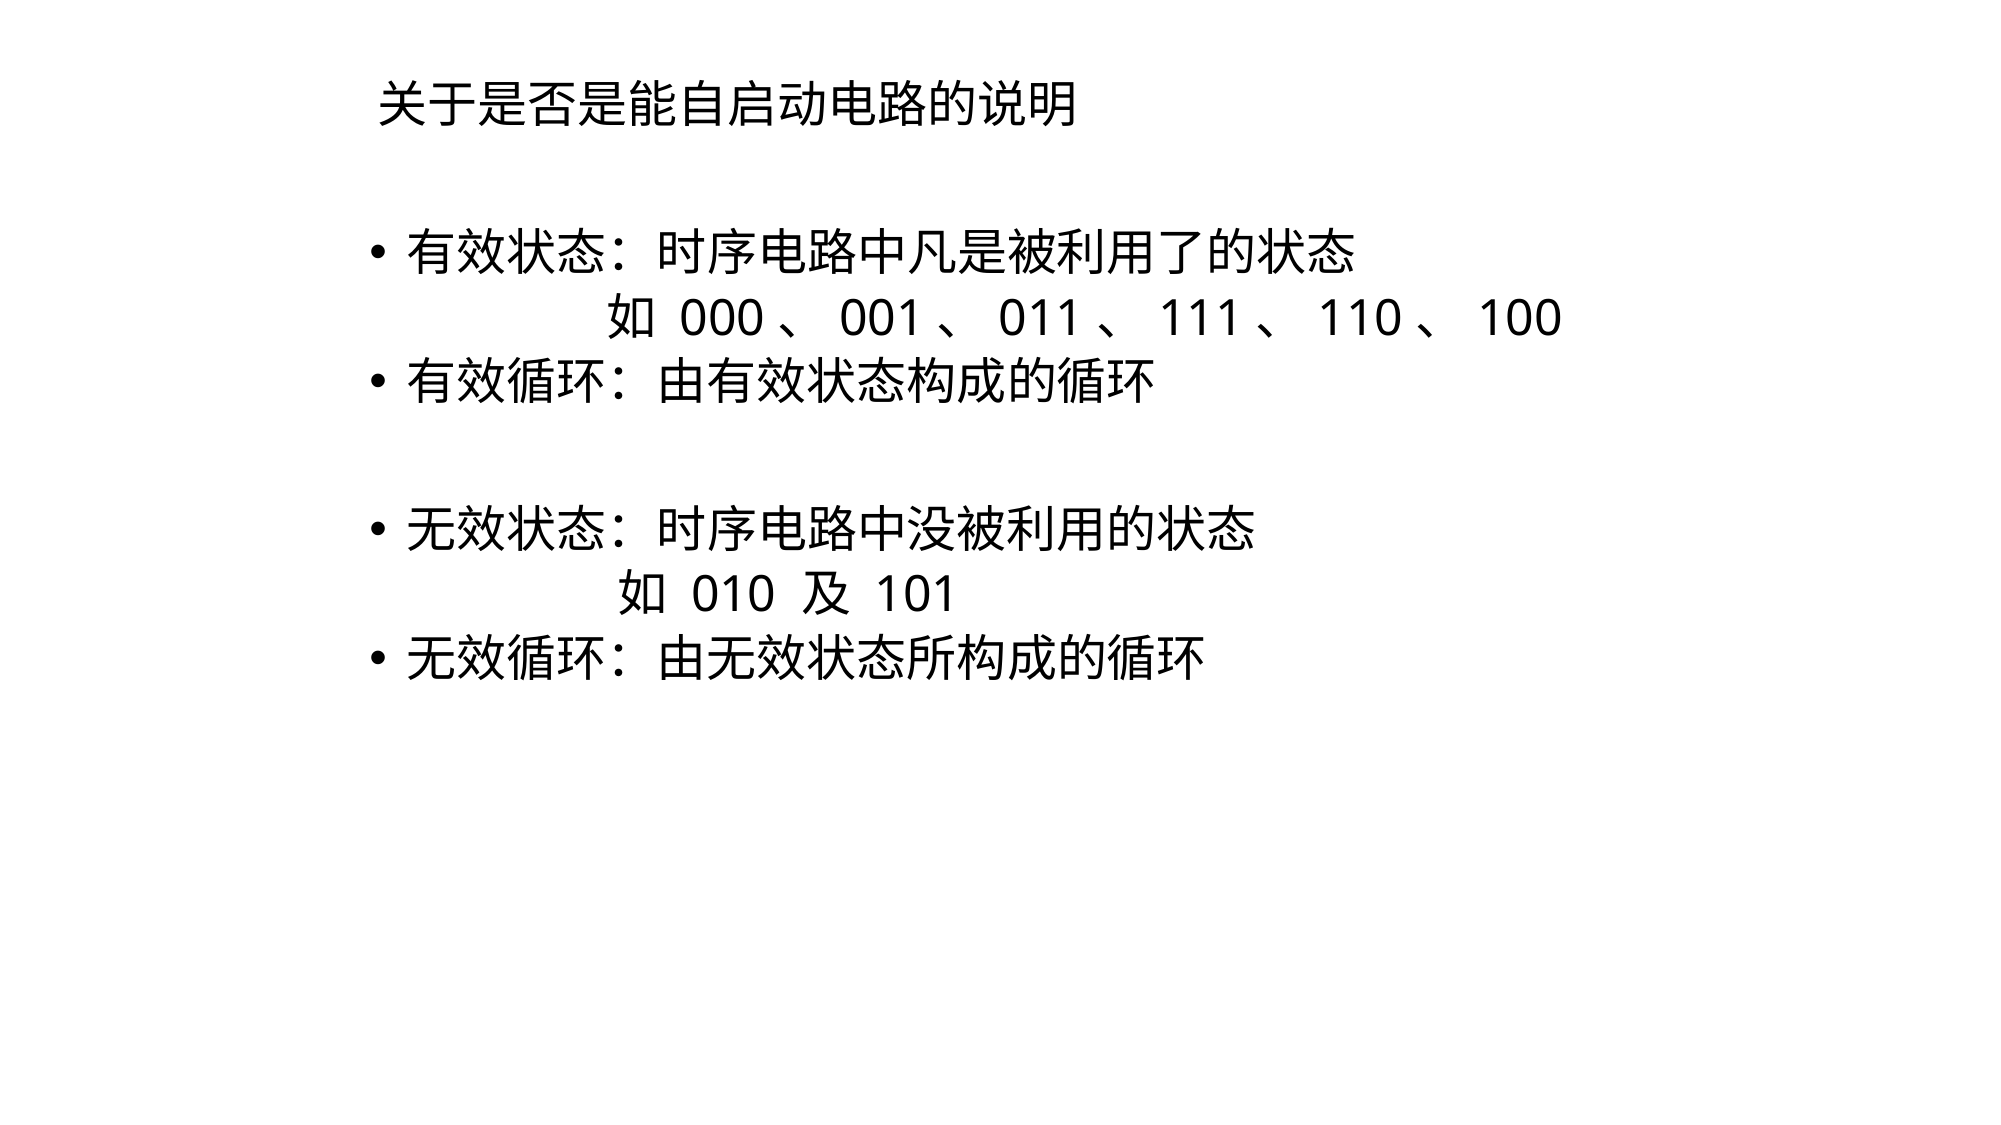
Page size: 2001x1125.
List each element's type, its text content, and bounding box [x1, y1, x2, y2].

list 有效状态：时序电路中凡是被利用了的状态 如 000、001、011、111、110、100 有效循环：由有效状态构成的循环 无效状态：时序电路中没被利用的状态 如 010 及 101 无效循环：由无效状态所构成的循环 [279, 220, 1686, 1044]
title 关于是否是能自启动电路的说明 [362, 54, 1588, 159]
